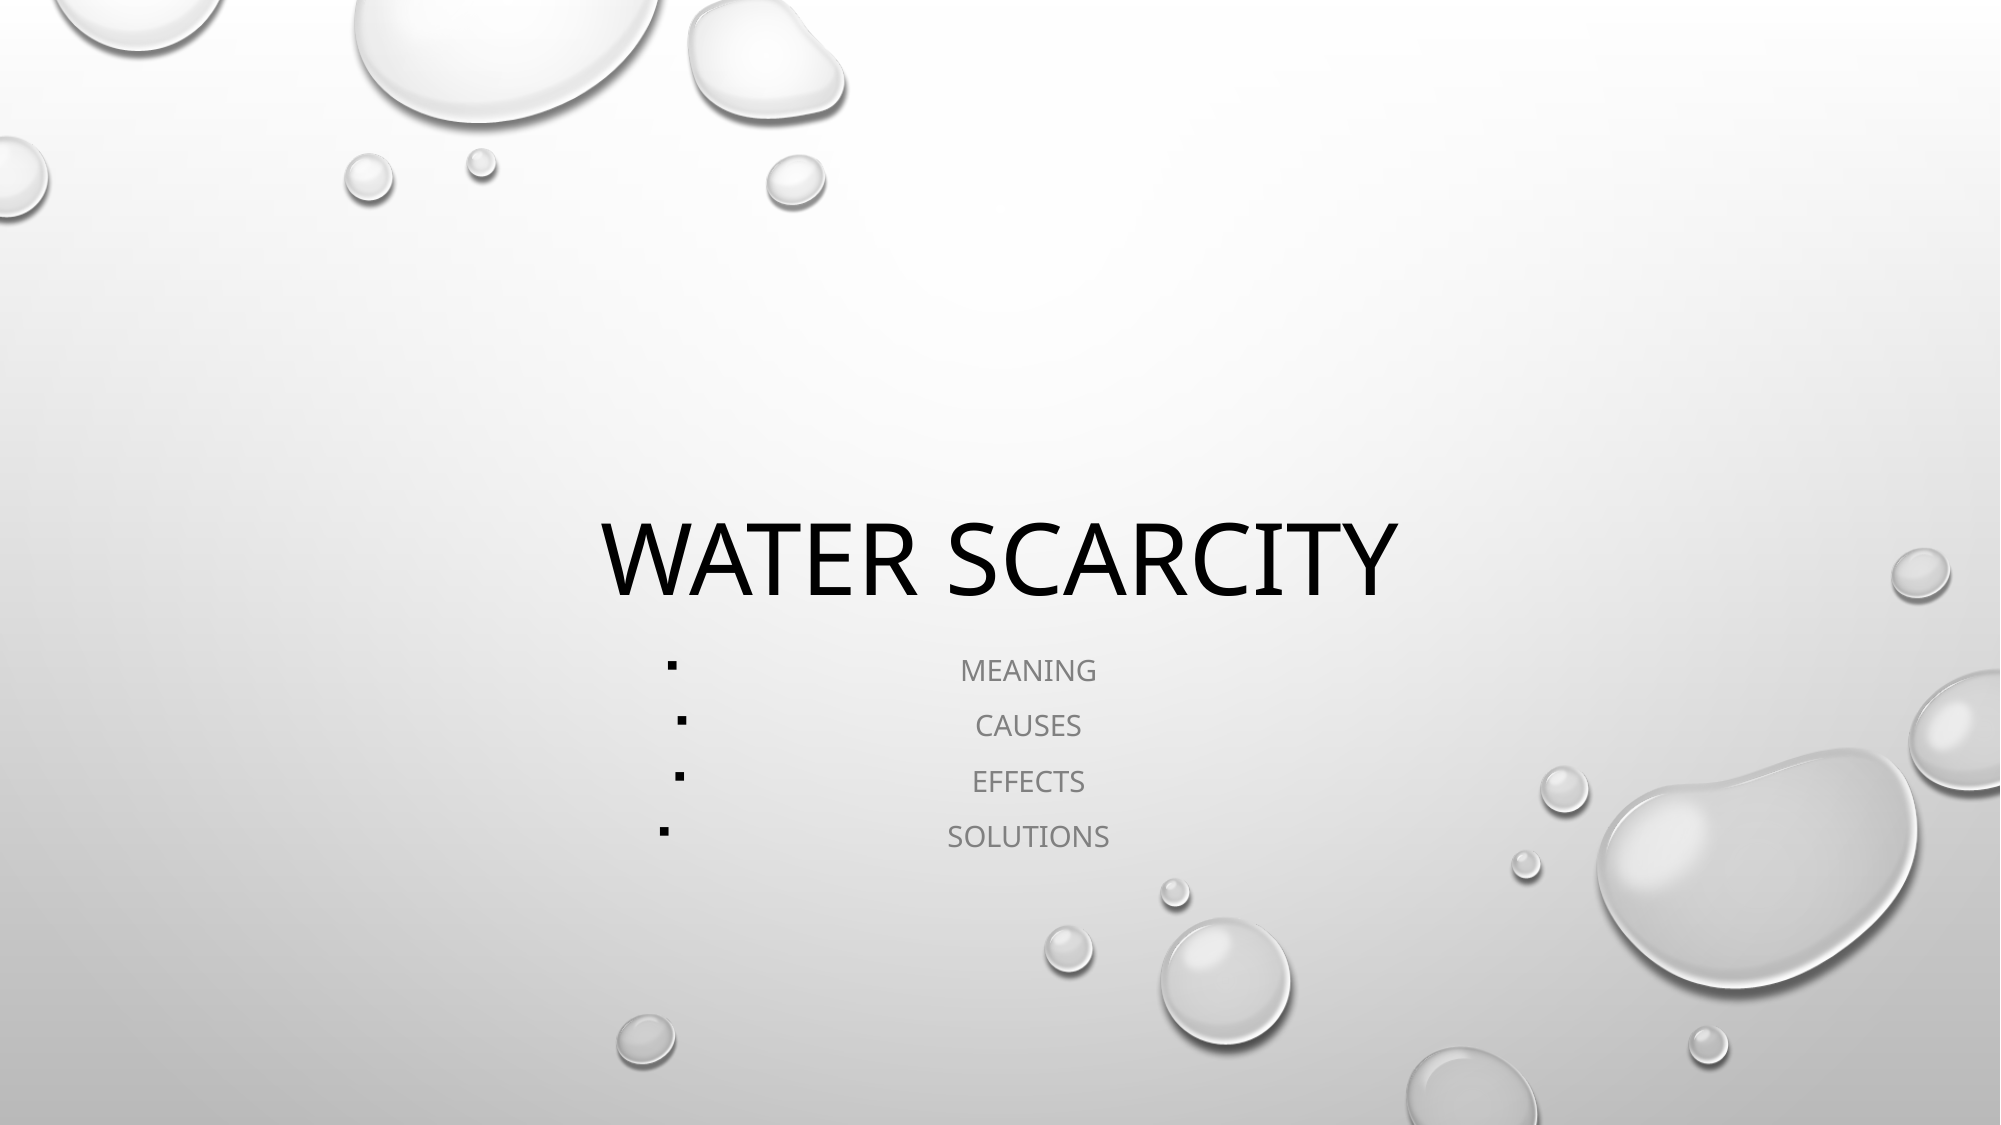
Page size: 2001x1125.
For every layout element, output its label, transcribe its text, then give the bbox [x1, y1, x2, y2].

picture [0, 0, 2000, 1125]
title Water scarcity [287, 213, 1713, 625]
subtitle Meaning Causes Effects solutions [287, 637, 1713, 863]
